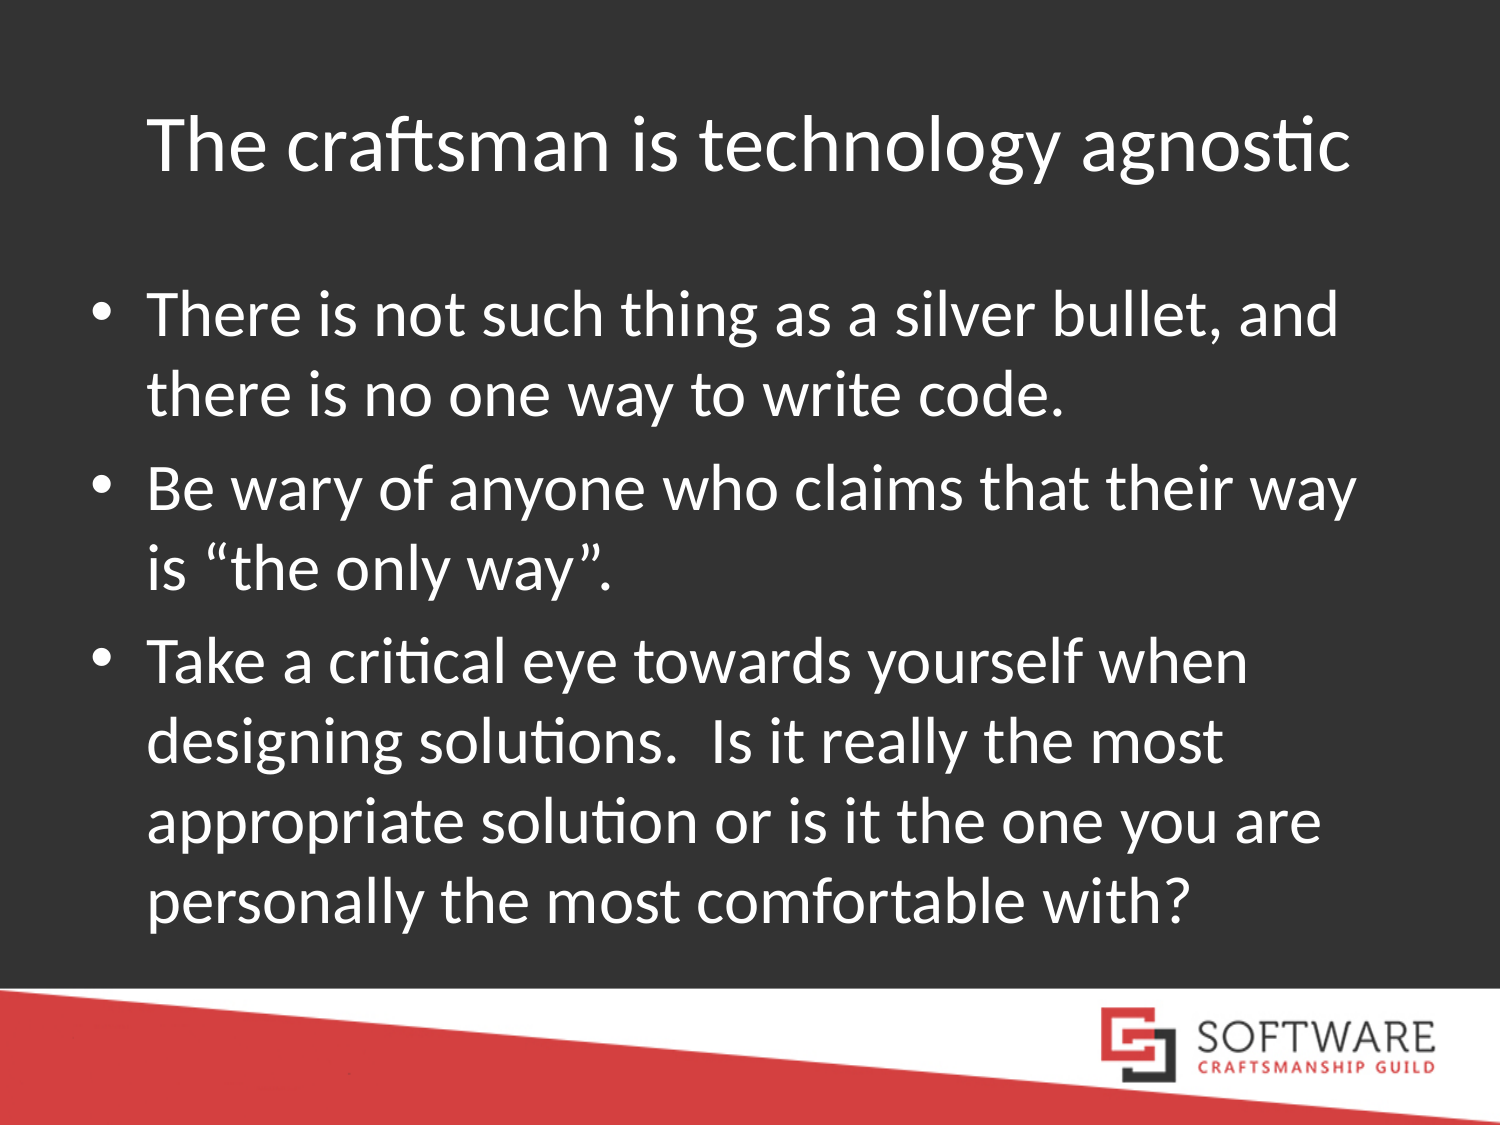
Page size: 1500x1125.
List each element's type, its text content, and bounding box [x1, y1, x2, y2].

picture [0, 0, 1500, 1125]
list There is not such thing as a silver bullet, and there is no one way to write code. Be wary of anyone who claims that their way is “the only way”. Take a critical eye towards yourself when designing solutions. Is it really the most appropriate solution or is it the one you are personally the most comfortable with? [75, 262, 1425, 988]
title The craftsman is technology agnostic [75, 45, 1425, 233]
